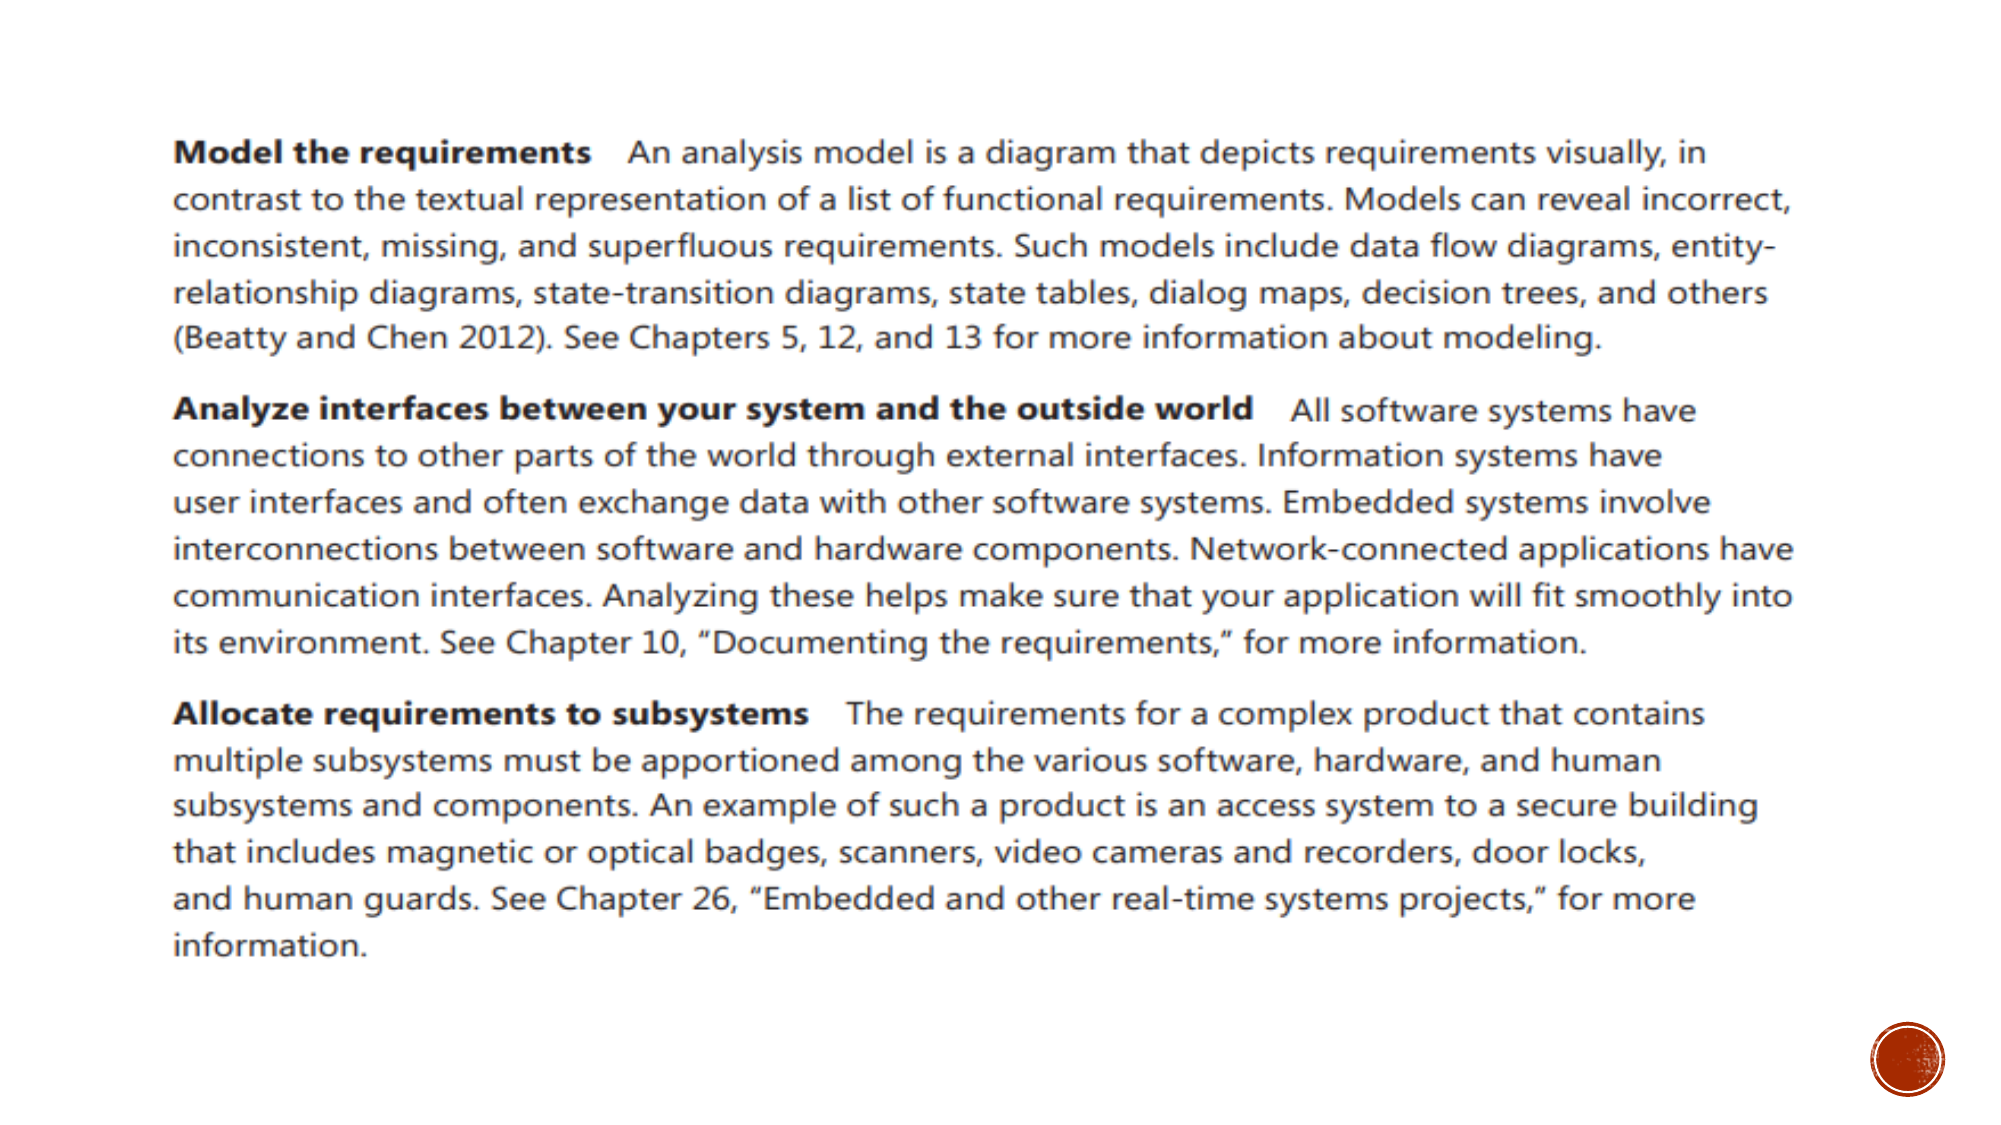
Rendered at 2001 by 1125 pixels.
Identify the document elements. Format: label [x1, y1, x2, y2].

picture [159, 123, 1826, 973]
